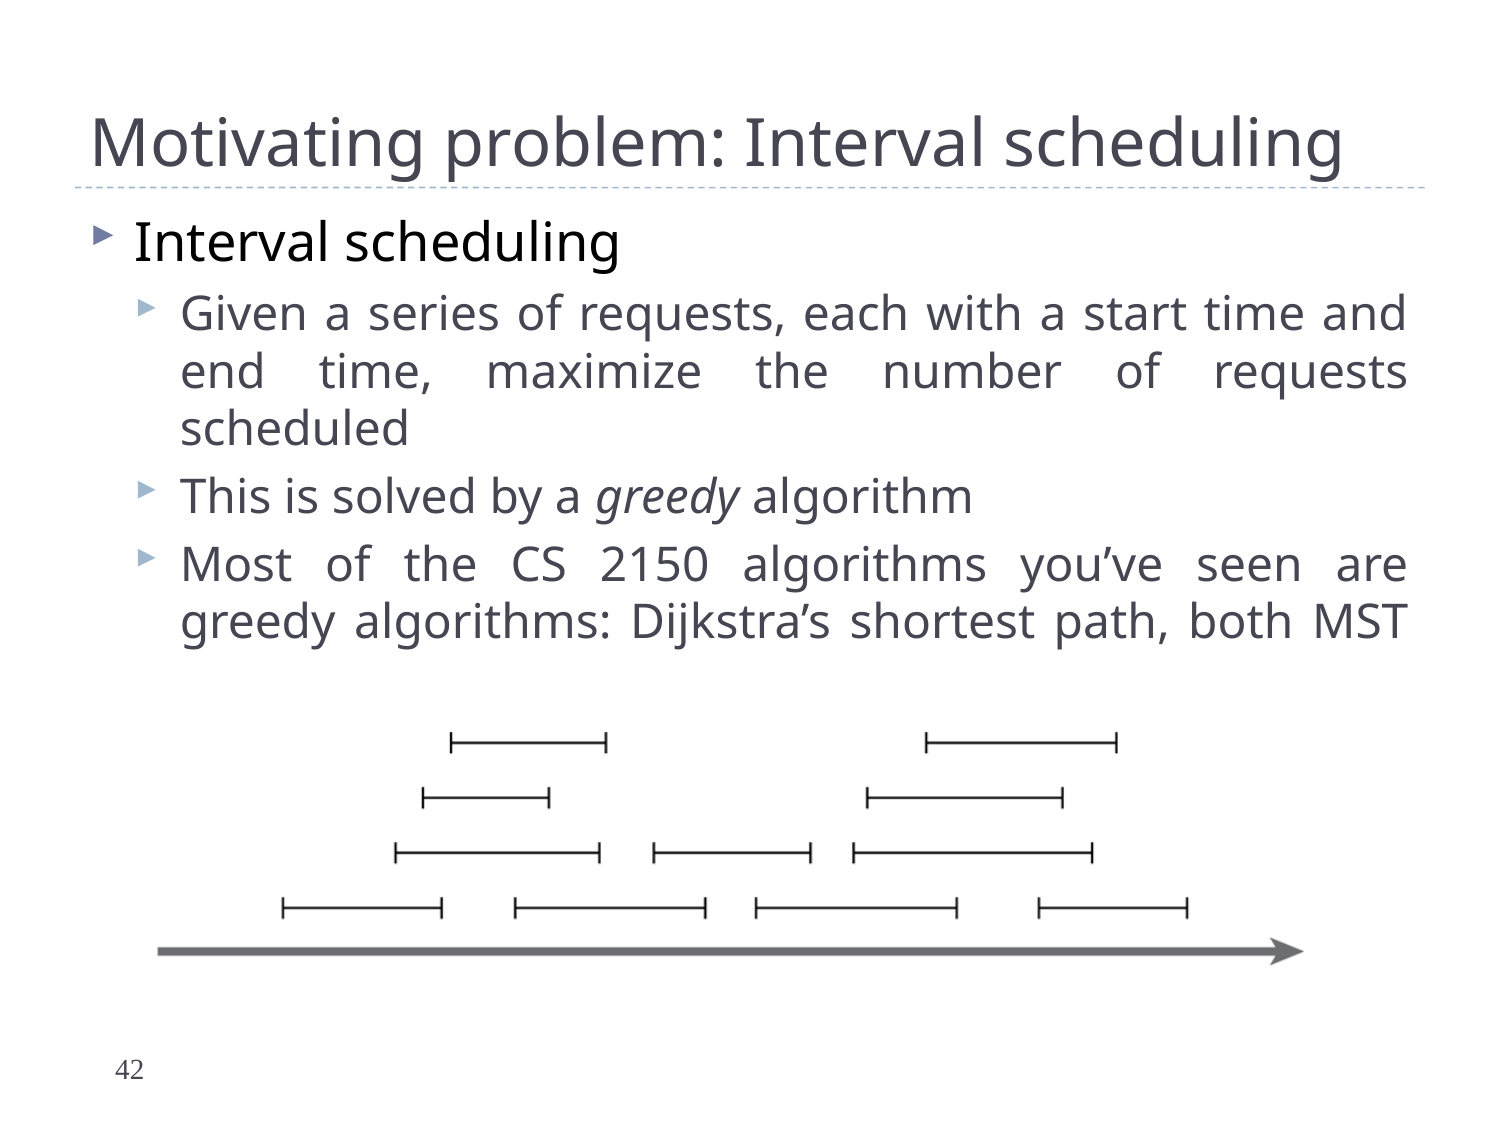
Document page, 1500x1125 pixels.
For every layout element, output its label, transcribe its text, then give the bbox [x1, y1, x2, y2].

picture [112, 649, 1388, 1001]
slide_number 42 [100, 1042, 426, 1103]
title Motivating problem: Interval scheduling [75, 24, 1425, 188]
list Interval scheduling Given a series of requests, each with a start time and end time, maximize the number of requests scheduled This is solved by a greedy algorithm Most of the CS 2150 algorithms you’ve seen are greedy algorithms: Dijkstra’s shortest path, both MST algorithms, etc. [75, 200, 1425, 1010]
